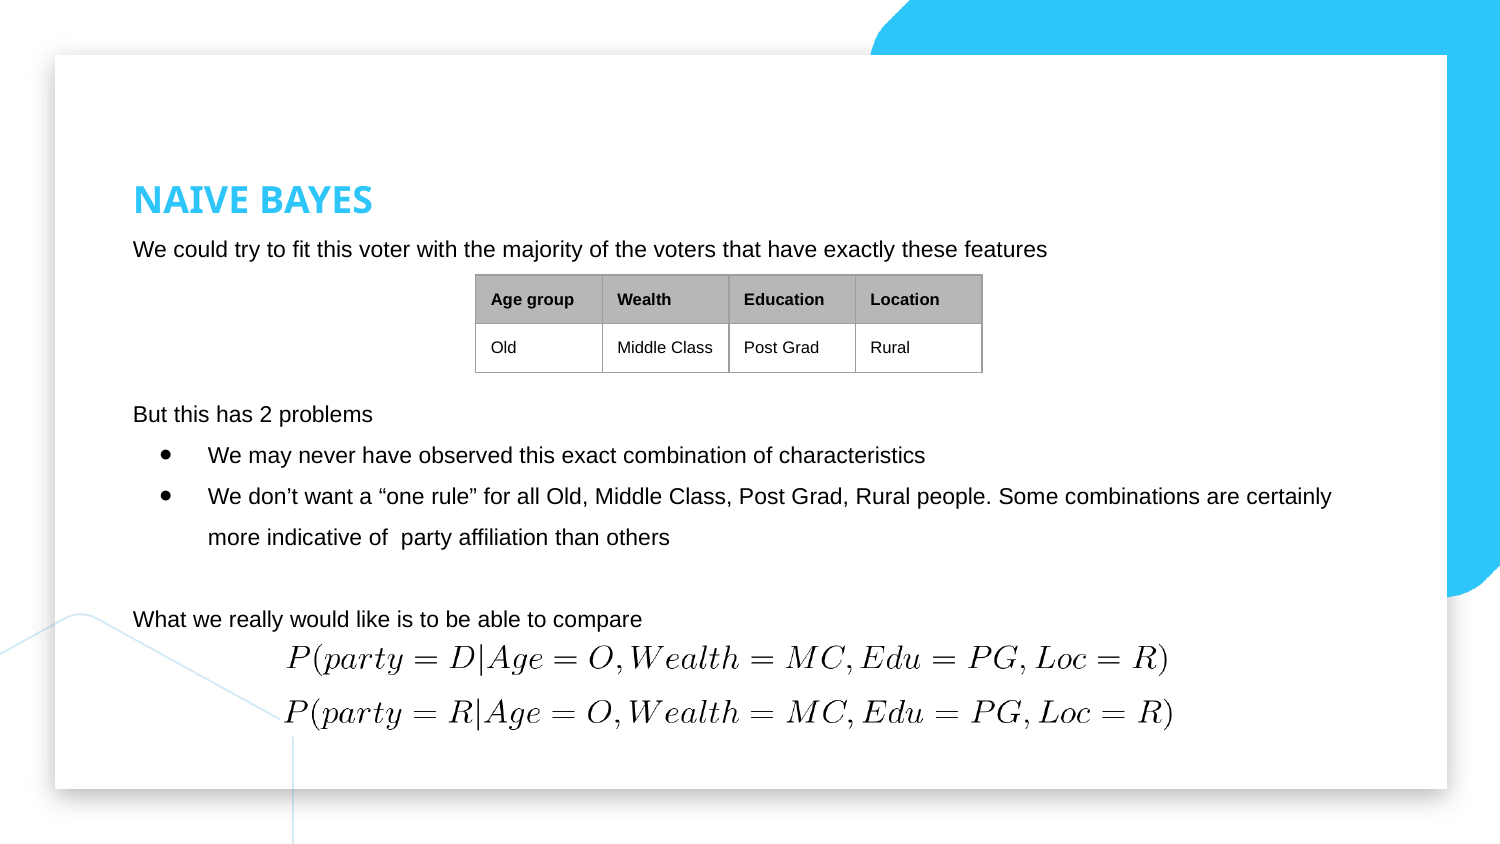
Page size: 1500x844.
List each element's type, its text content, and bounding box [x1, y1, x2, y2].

table_header Wealth [603, 276, 728, 323]
table_cell Middle Class [603, 324, 728, 372]
table_header Education [730, 276, 855, 323]
table_header Location [856, 276, 981, 323]
text_box NAIVE BAYES We could try to fit this voter with the majority of the voters that have exactly these features But this has 2 problems We may never have observed this exact combination of characteristics We don’t want a “one rule” for all Old, Middle Class, Post Grad, Rural people. Some combinations are certainly more indicative of party affiliation than others What we really would like is to be able to compare [117, 138, 1374, 396]
table_cell Post Grad [730, 324, 855, 372]
picture [0, 0, 1500, 844]
table_cell Rural [856, 324, 981, 372]
table_header Age group [476, 276, 602, 323]
table_cell Old [476, 324, 602, 372]
